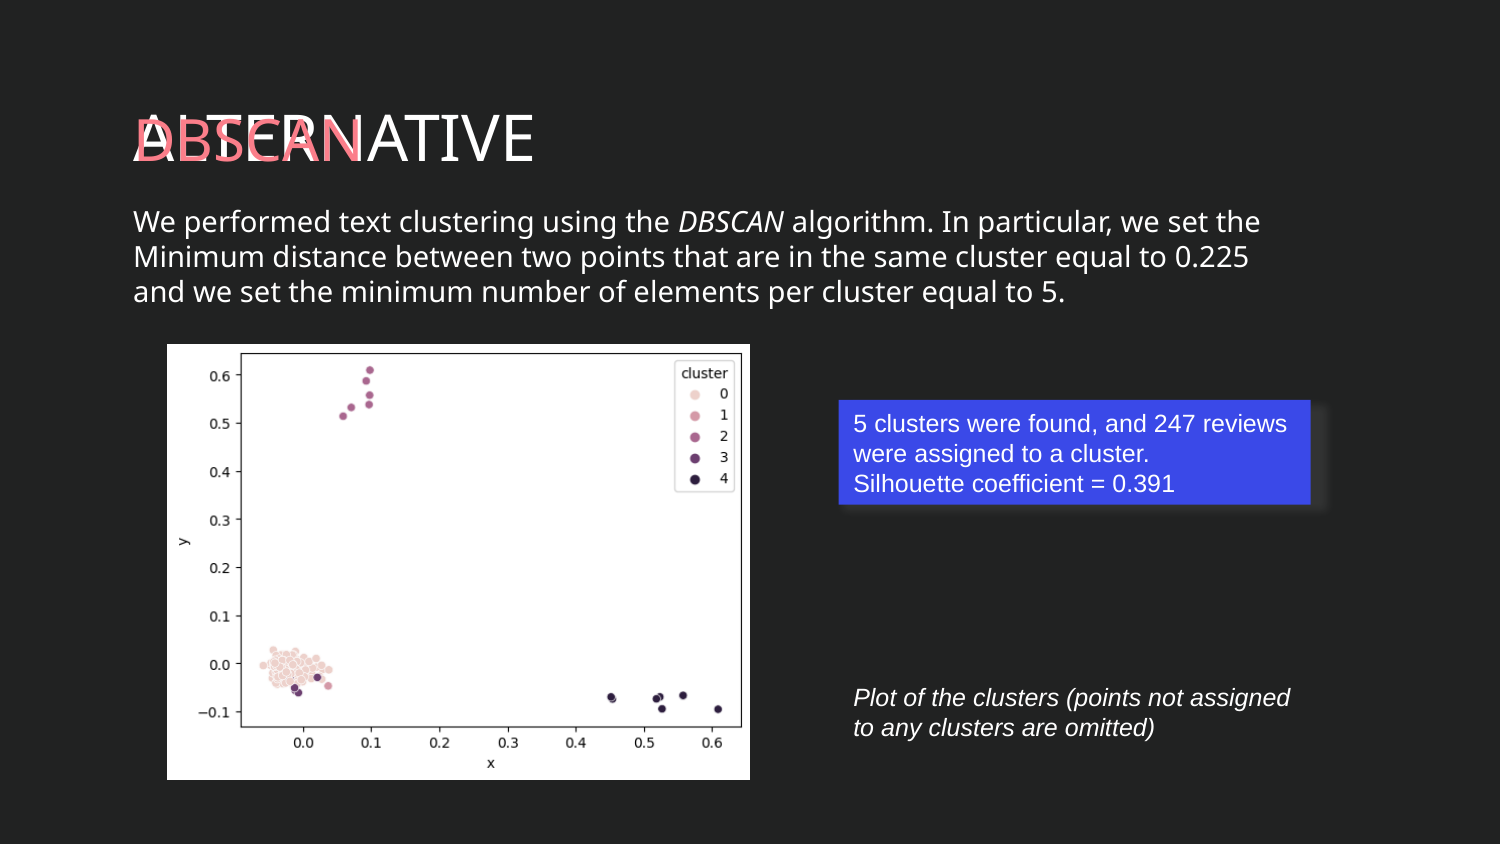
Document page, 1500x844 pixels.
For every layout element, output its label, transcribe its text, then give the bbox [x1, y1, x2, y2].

text_box Plot of the clusters (points not assigned to any clusters are omitted) [838, 673, 1311, 749]
title DBSCAN [118, 88, 1382, 183]
picture [167, 344, 751, 781]
text_box 5 clusters were found, and 247 reviews were assigned to a cluster. Silhouette coefficient = 0.391 [838, 399, 1311, 505]
list We performed text clustering using the DBSCAN algorithm. In particular, we set the Minimum distance between two points that are in the same cluster equal to 0.225 and we set the minimum number of elements per cluster equal to 5. [118, 188, 1311, 345]
